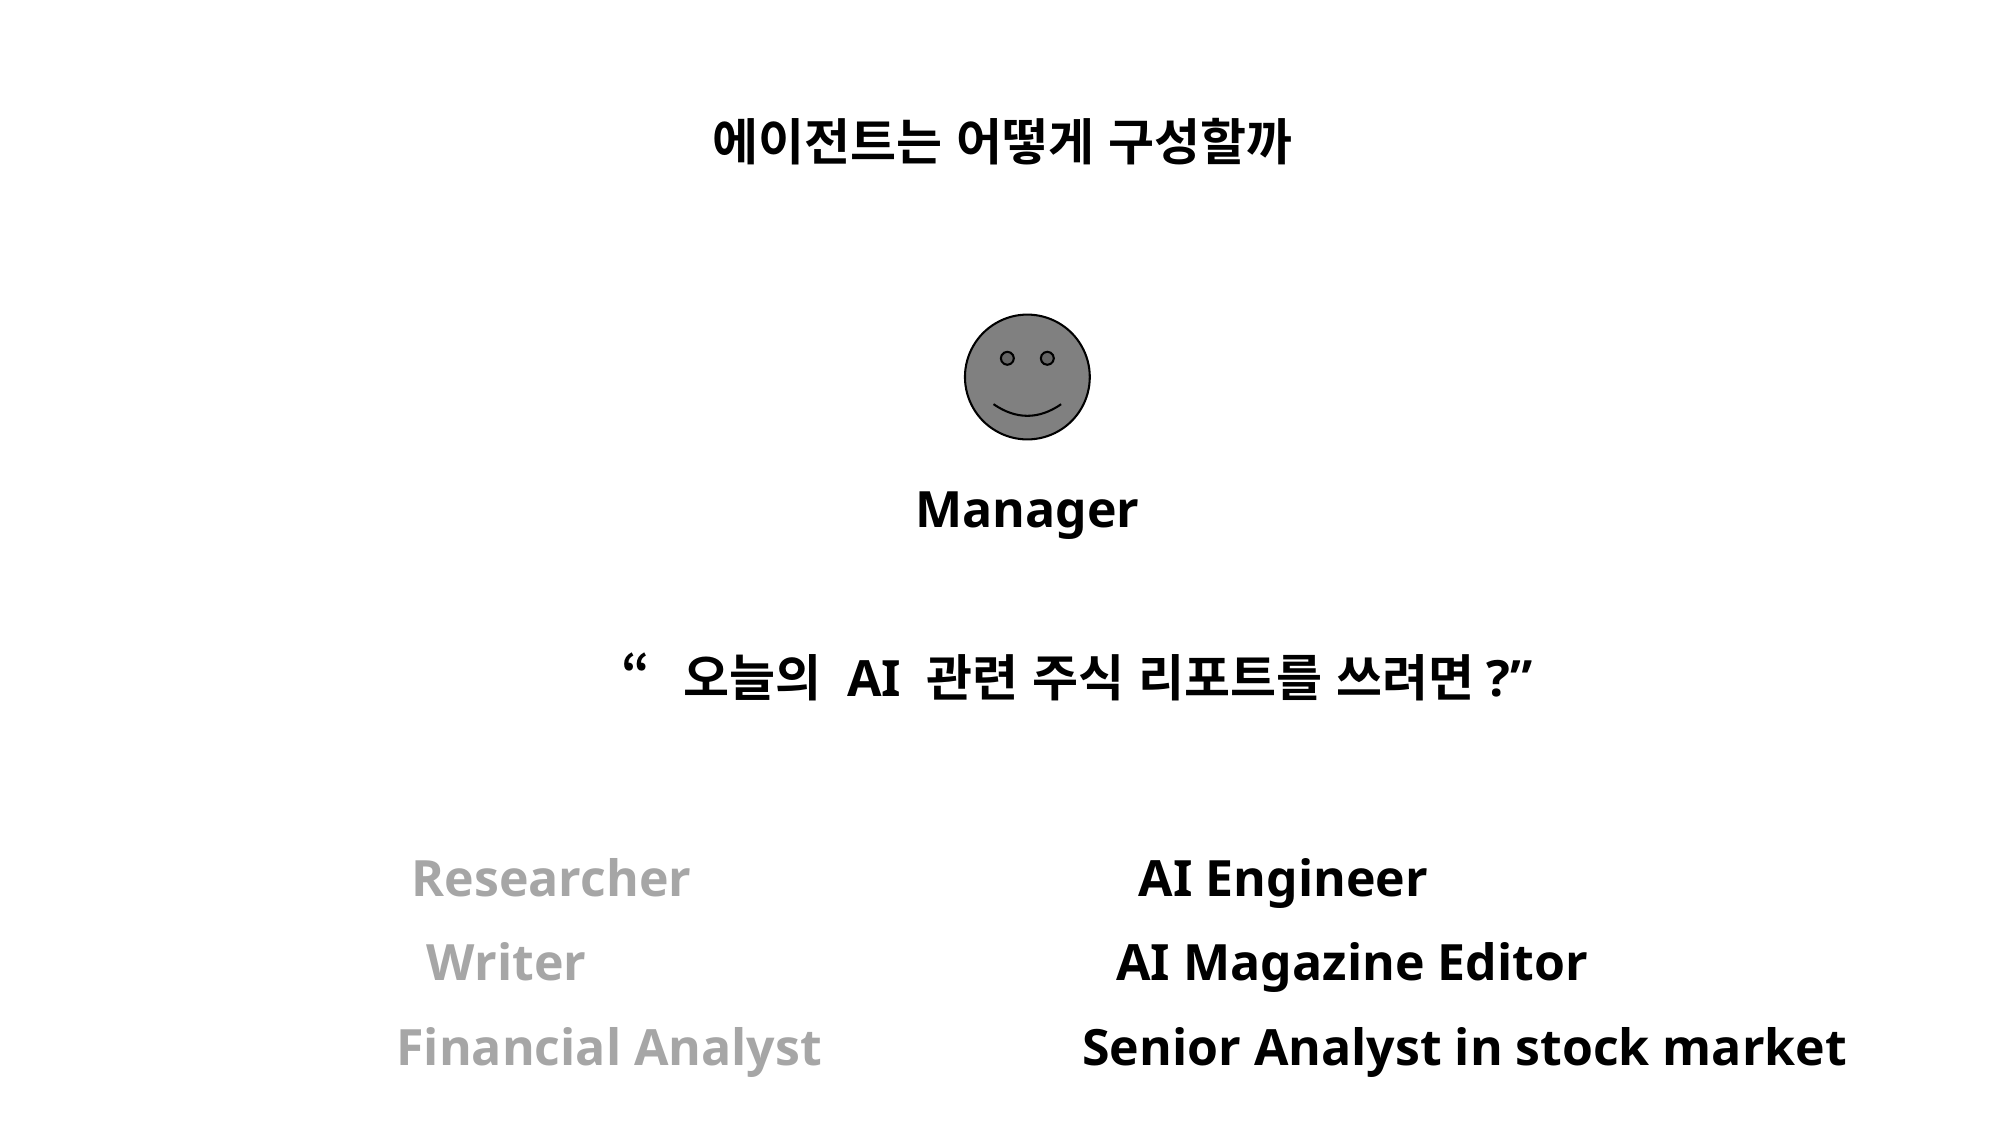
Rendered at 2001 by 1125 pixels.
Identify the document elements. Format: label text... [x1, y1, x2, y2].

text_box 에이전트는 어떻게 구성할까 [698, 103, 1308, 179]
text_box Manager [900, 470, 1155, 546]
text_box “오늘의 AI 관련 주식 리포트를 쓰려면?” [606, 638, 1548, 714]
text_box Financial Analyst [381, 1007, 837, 1083]
text_box AI Engineer [1124, 838, 1443, 914]
text_box Writer [411, 923, 602, 998]
text_box [963, 313, 1091, 441]
text_box Senior Analyst in stock market [1067, 1007, 1863, 1083]
text_box AI Magazine Editor [1101, 923, 1604, 998]
text_box Researcher [397, 838, 707, 914]
